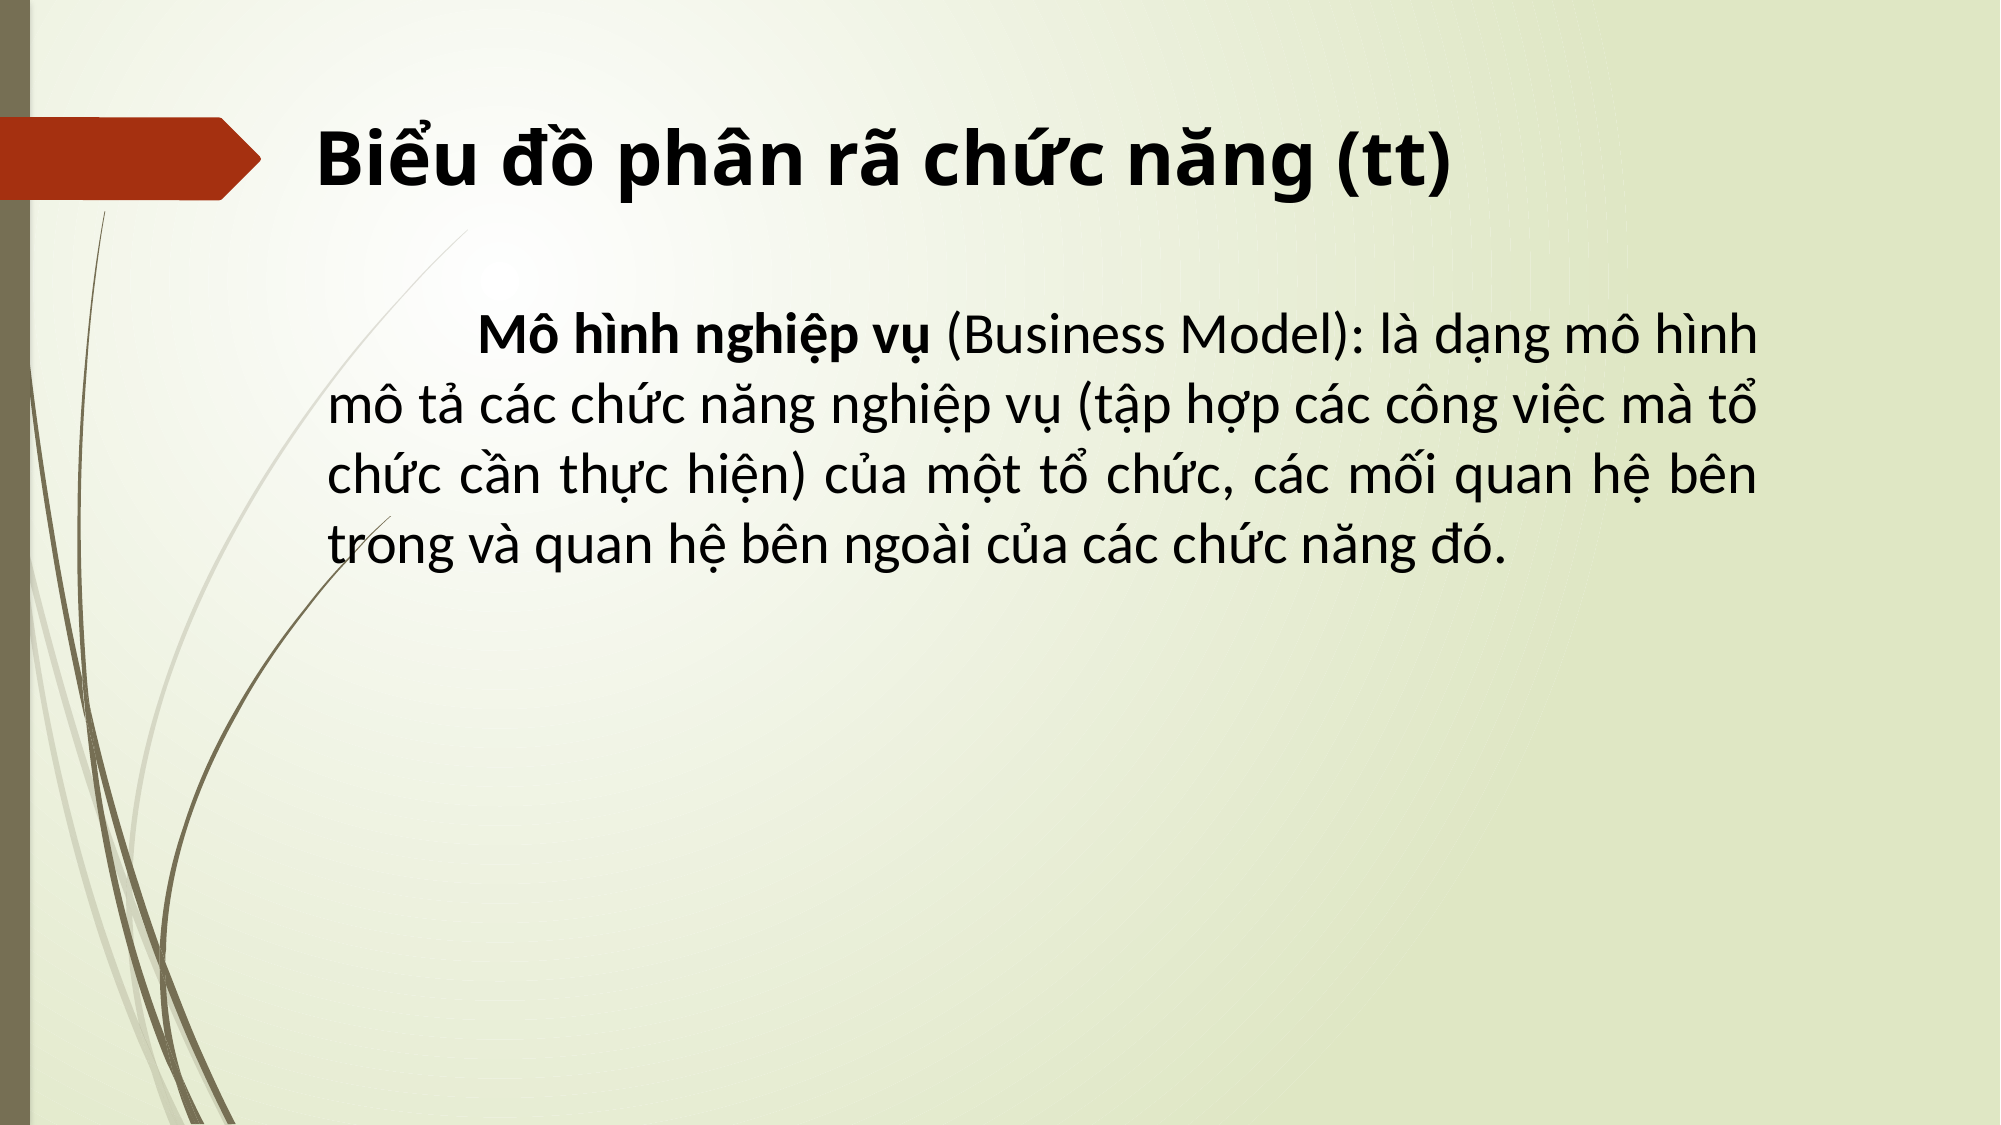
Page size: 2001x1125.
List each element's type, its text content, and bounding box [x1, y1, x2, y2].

list Mô hình nghiệp vụ (Business Model): là dạng mô hình mô tả các chức năng nghiệp vụ (tập hợp các công việc mà tổ chức cần thực hiện) của một tổ chức, các mối quan hệ bên trong và quan hệ bên ngoài của các chức năng đó. [312, 287, 1775, 1013]
title Biểu đồ phân rã chức năng (tt) [299, 103, 1762, 225]
